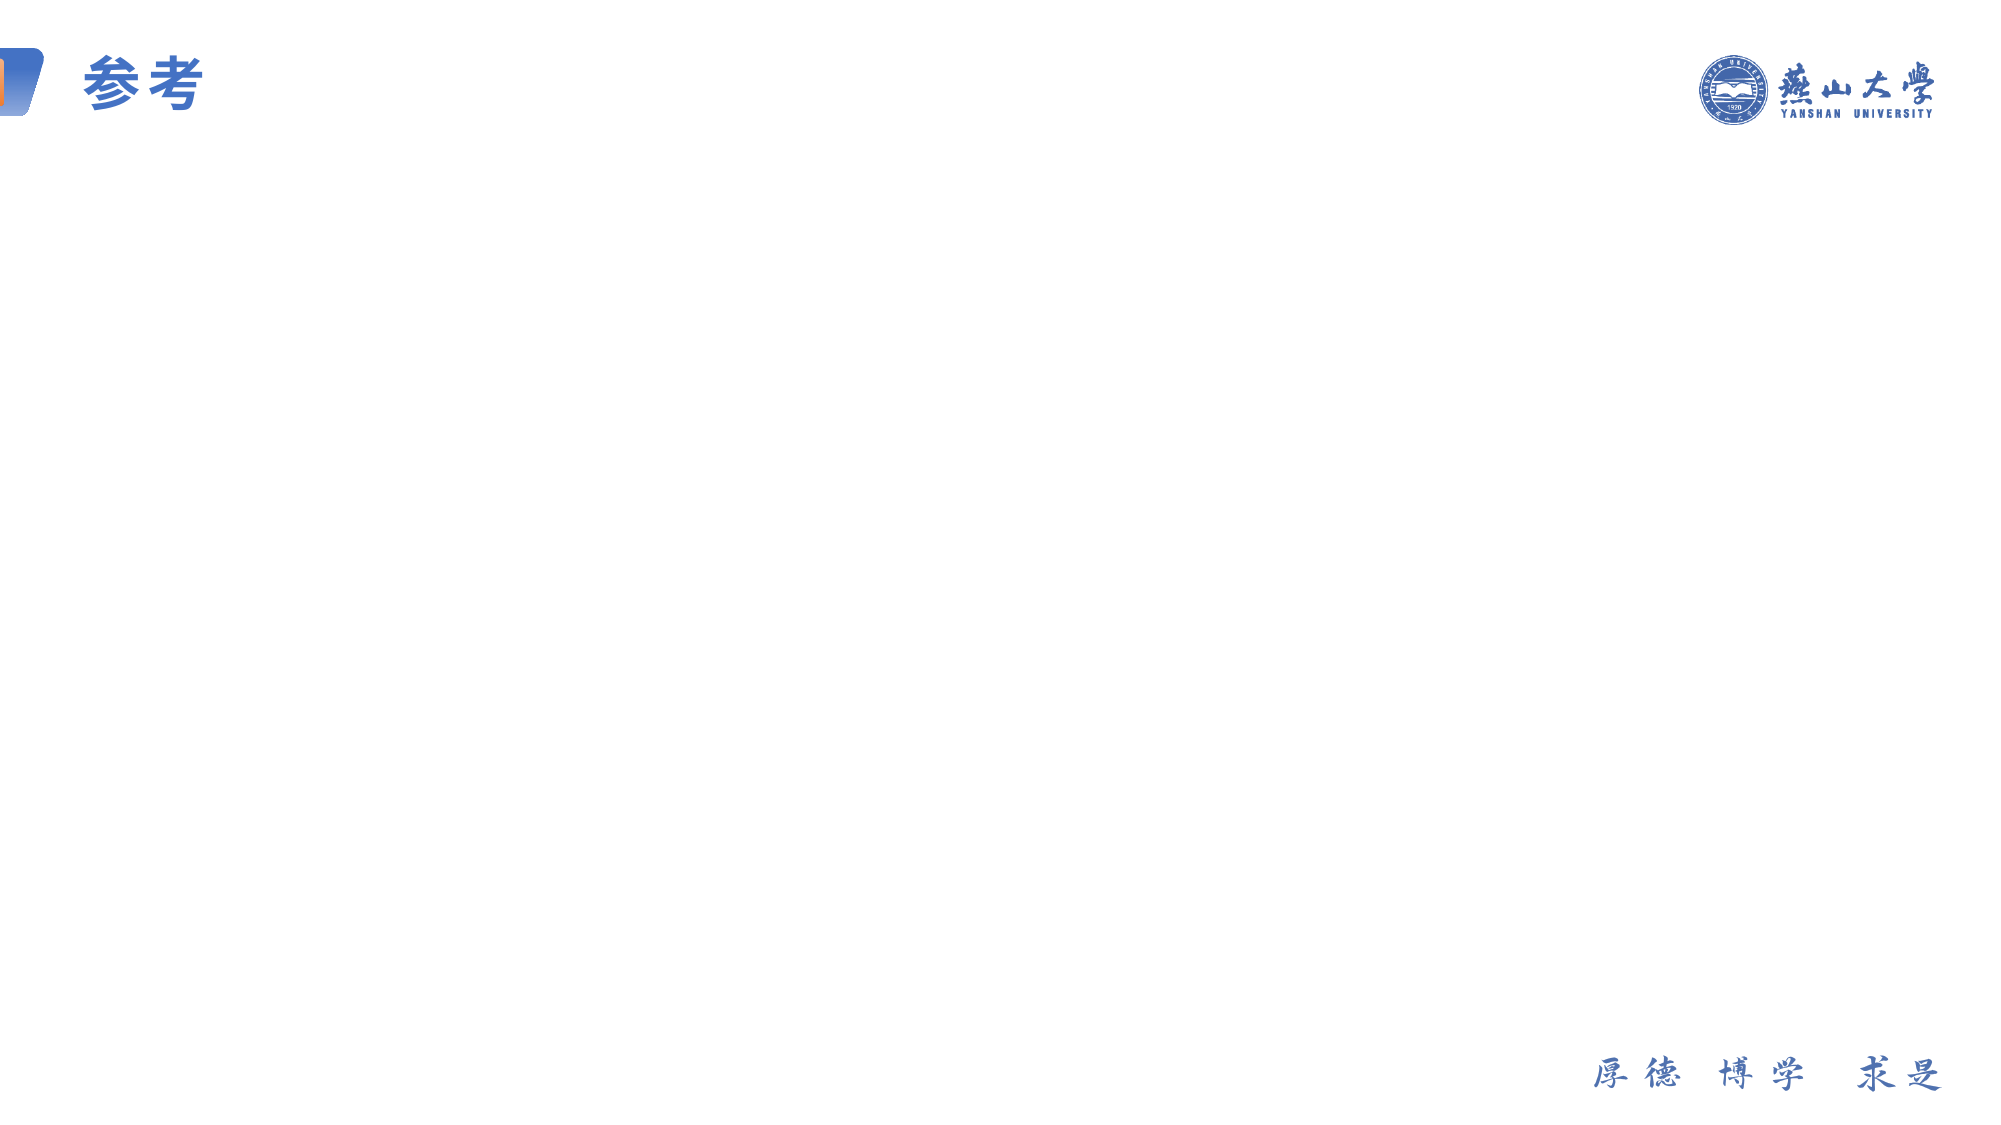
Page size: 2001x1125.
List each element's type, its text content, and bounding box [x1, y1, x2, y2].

list 参考 [67, 34, 1428, 130]
